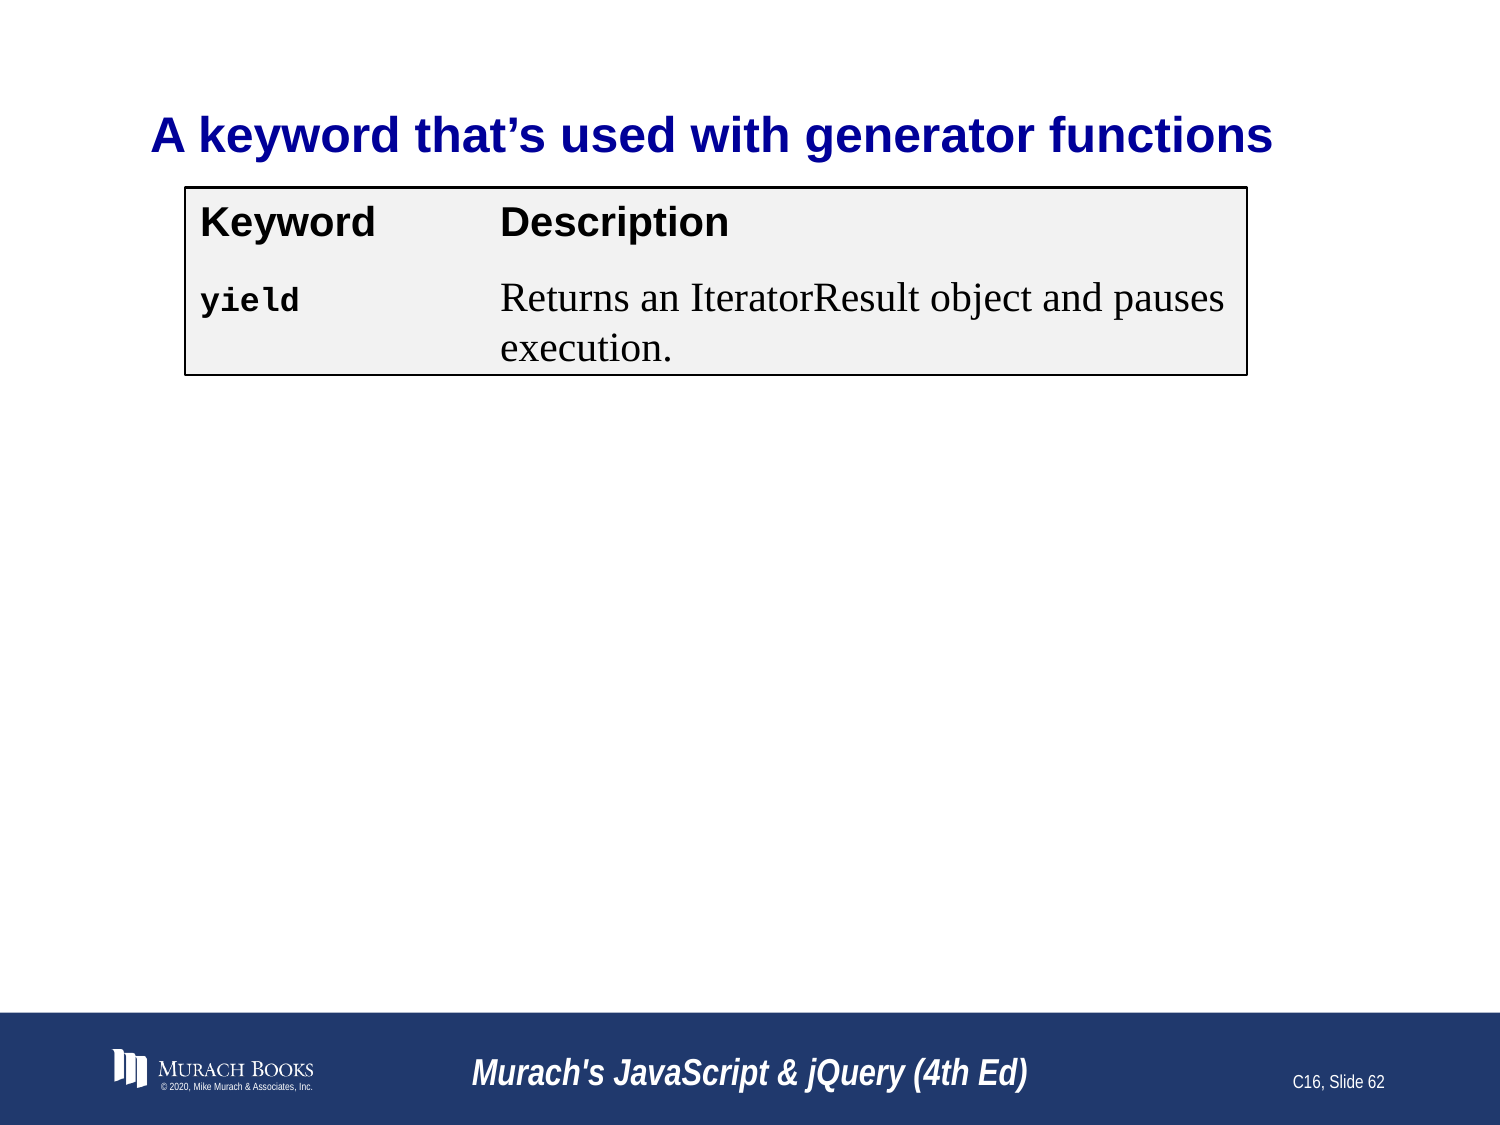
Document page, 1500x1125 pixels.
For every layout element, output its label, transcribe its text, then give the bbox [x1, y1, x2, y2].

list Keyword Description yield Returns an IteratorResult object and pauses execution. [182, 185, 1250, 378]
title A keyword that’s used with generator functions [150, 102, 1350, 164]
slide_number Murach's JavaScript & jQuery (4th Ed) [463, 1025, 1050, 1100]
footer © 2020, Mike Murach & Associates, Inc. [12, 1025, 463, 1100]
slide_number C16, Slide 62 [1087, 1025, 1400, 1100]
